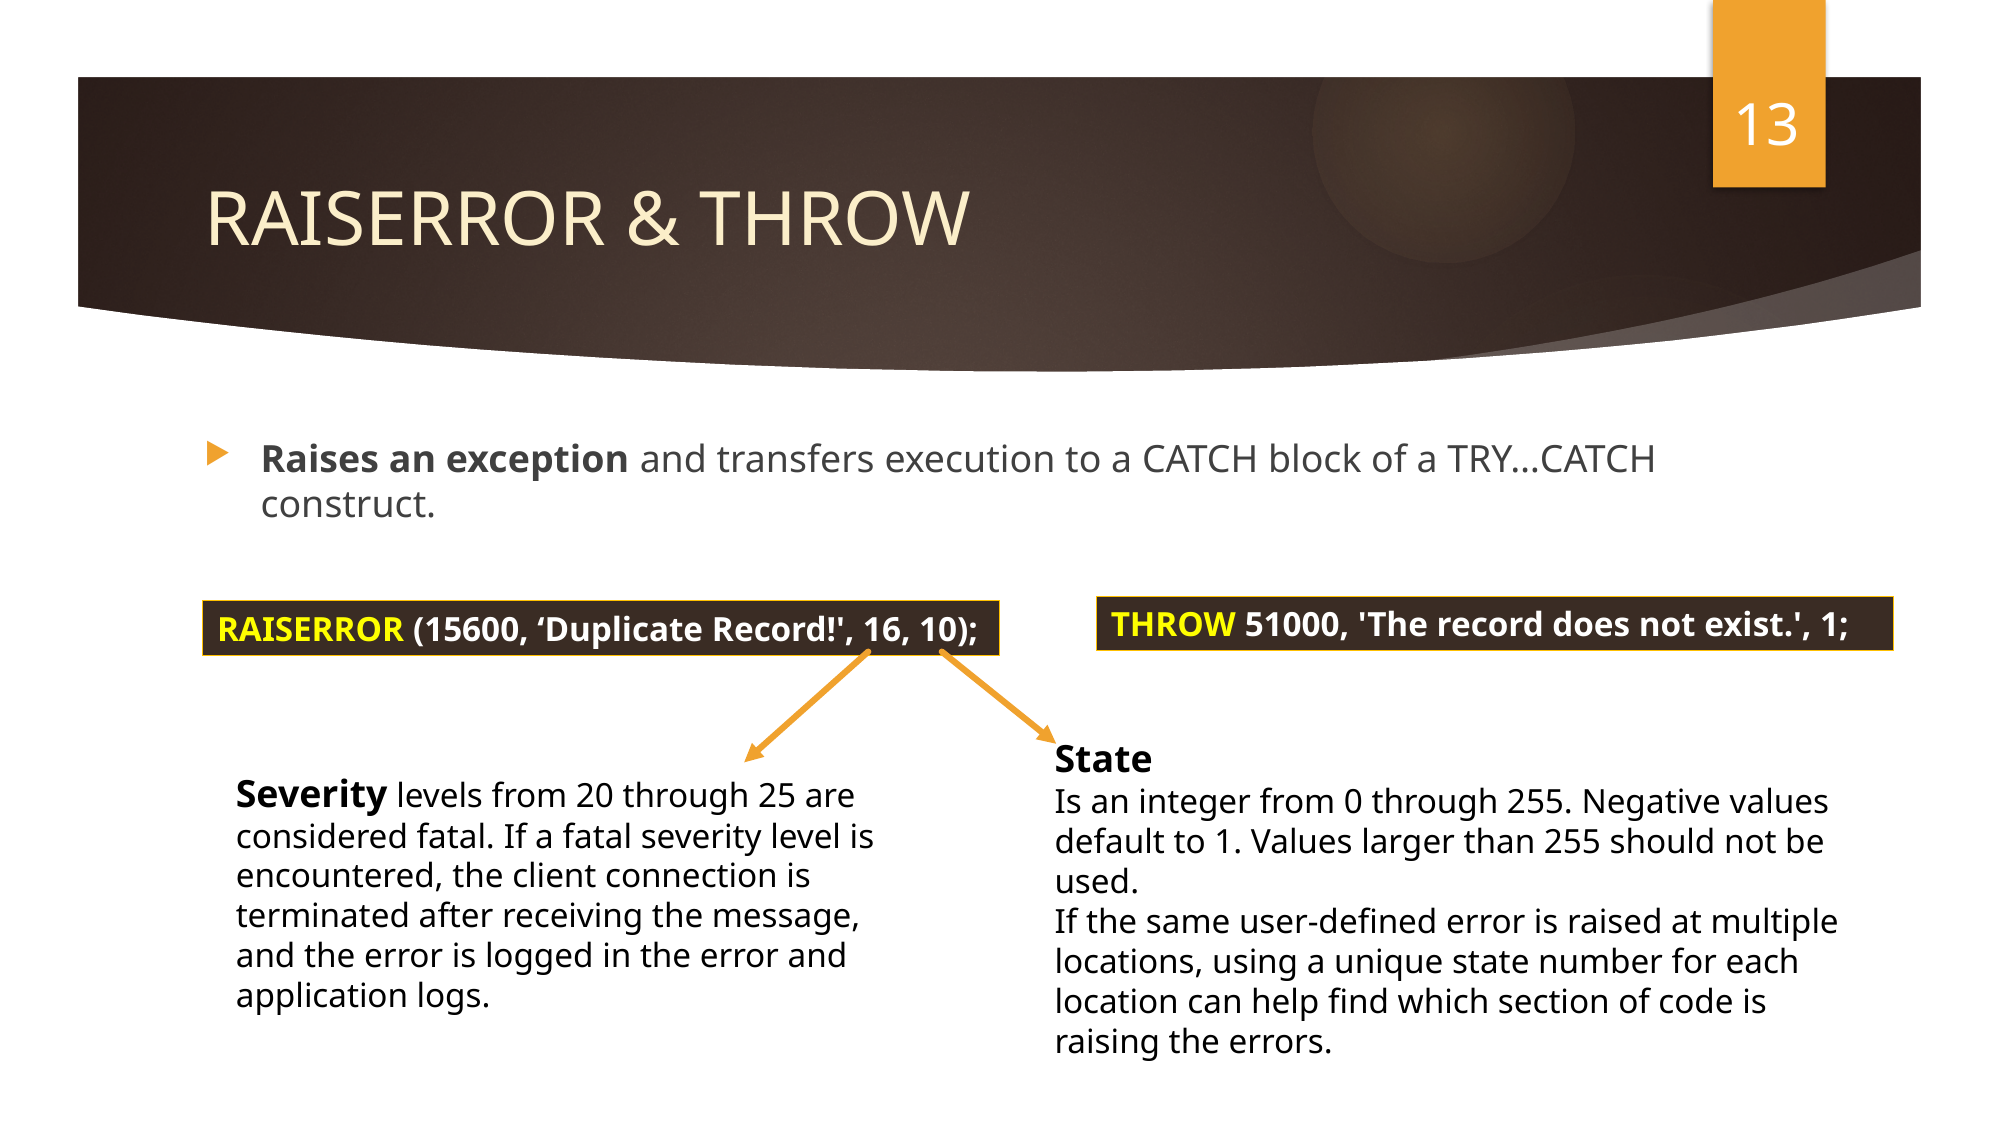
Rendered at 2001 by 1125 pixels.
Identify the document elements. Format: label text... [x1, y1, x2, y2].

title RAISERROR & THROW [189, 155, 1627, 275]
slide_number 13 [1698, 48, 1836, 175]
list Raises an exception and transfers execution to a CATCH block of a TRY…CATCH construct. [189, 427, 1815, 536]
text_box Severity levels from 20 through 25 are considered fatal. If a fatal severity level is encountered, the client connection is terminated after receiving the message, and the error is logged in the error and application logs. [221, 762, 942, 1022]
text_box RAISERROR (15600, ‘Duplicate Record!', 16, 10); [202, 600, 1000, 656]
text_box THROW 51000, 'The record does not exist.', 1; [1096, 596, 1894, 651]
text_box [941, 651, 1057, 744]
text_box State Is an integer from 0 through 255. Negative values default to 1. Values larger than 255 should not be used. If the same user-defined error is raised at multiple locations, using a unique state number for each location can help find which section of code is raising the errors. [1039, 728, 1864, 1068]
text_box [743, 651, 869, 763]
